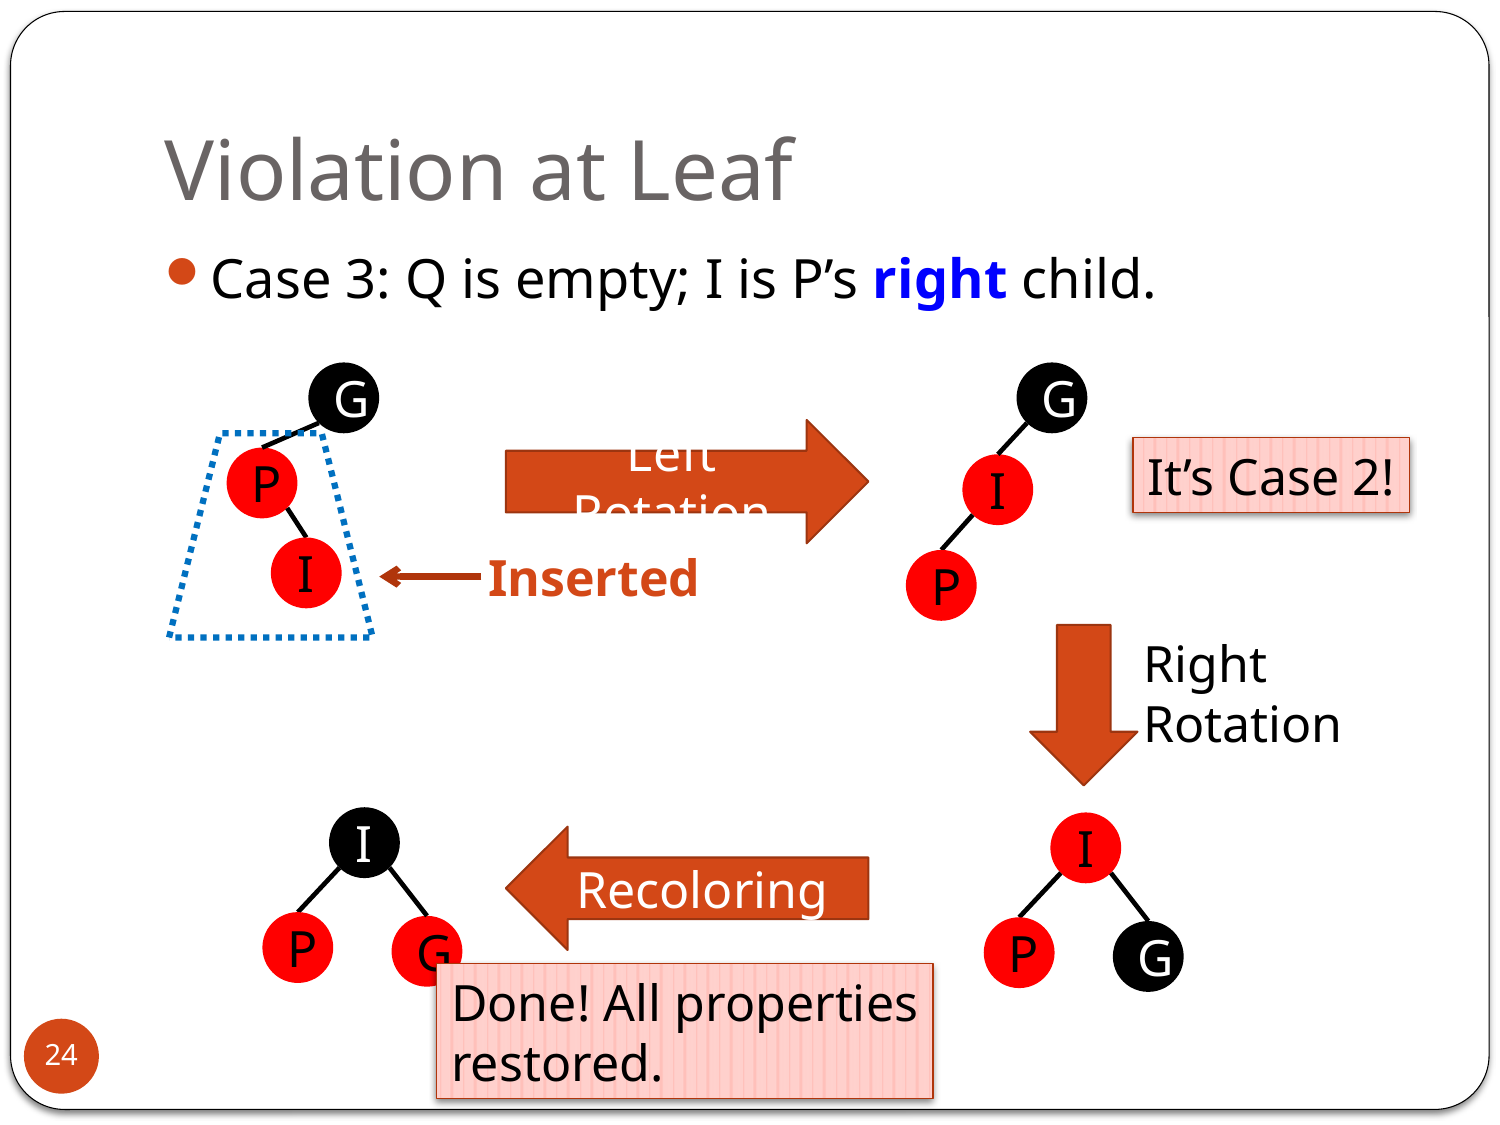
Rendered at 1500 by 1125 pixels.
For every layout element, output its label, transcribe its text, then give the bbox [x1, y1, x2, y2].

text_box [983, 812, 1185, 993]
text_box Done! All properties restored. [436, 963, 934, 1099]
slide_number 24 [23, 1018, 99, 1094]
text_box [226, 362, 701, 616]
title Violation at Leaf [150, 45, 1425, 233]
text_box Recoloring [505, 825, 870, 951]
list Case 3: Q is empty; I is P’s right child. [150, 237, 1425, 988]
text_box [168, 433, 374, 639]
text_box It’s Case 2! [1132, 437, 1410, 513]
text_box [1029, 624, 1338, 786]
text_box Left Rotation [706, 418, 870, 545]
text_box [262, 806, 463, 987]
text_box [905, 362, 1088, 622]
